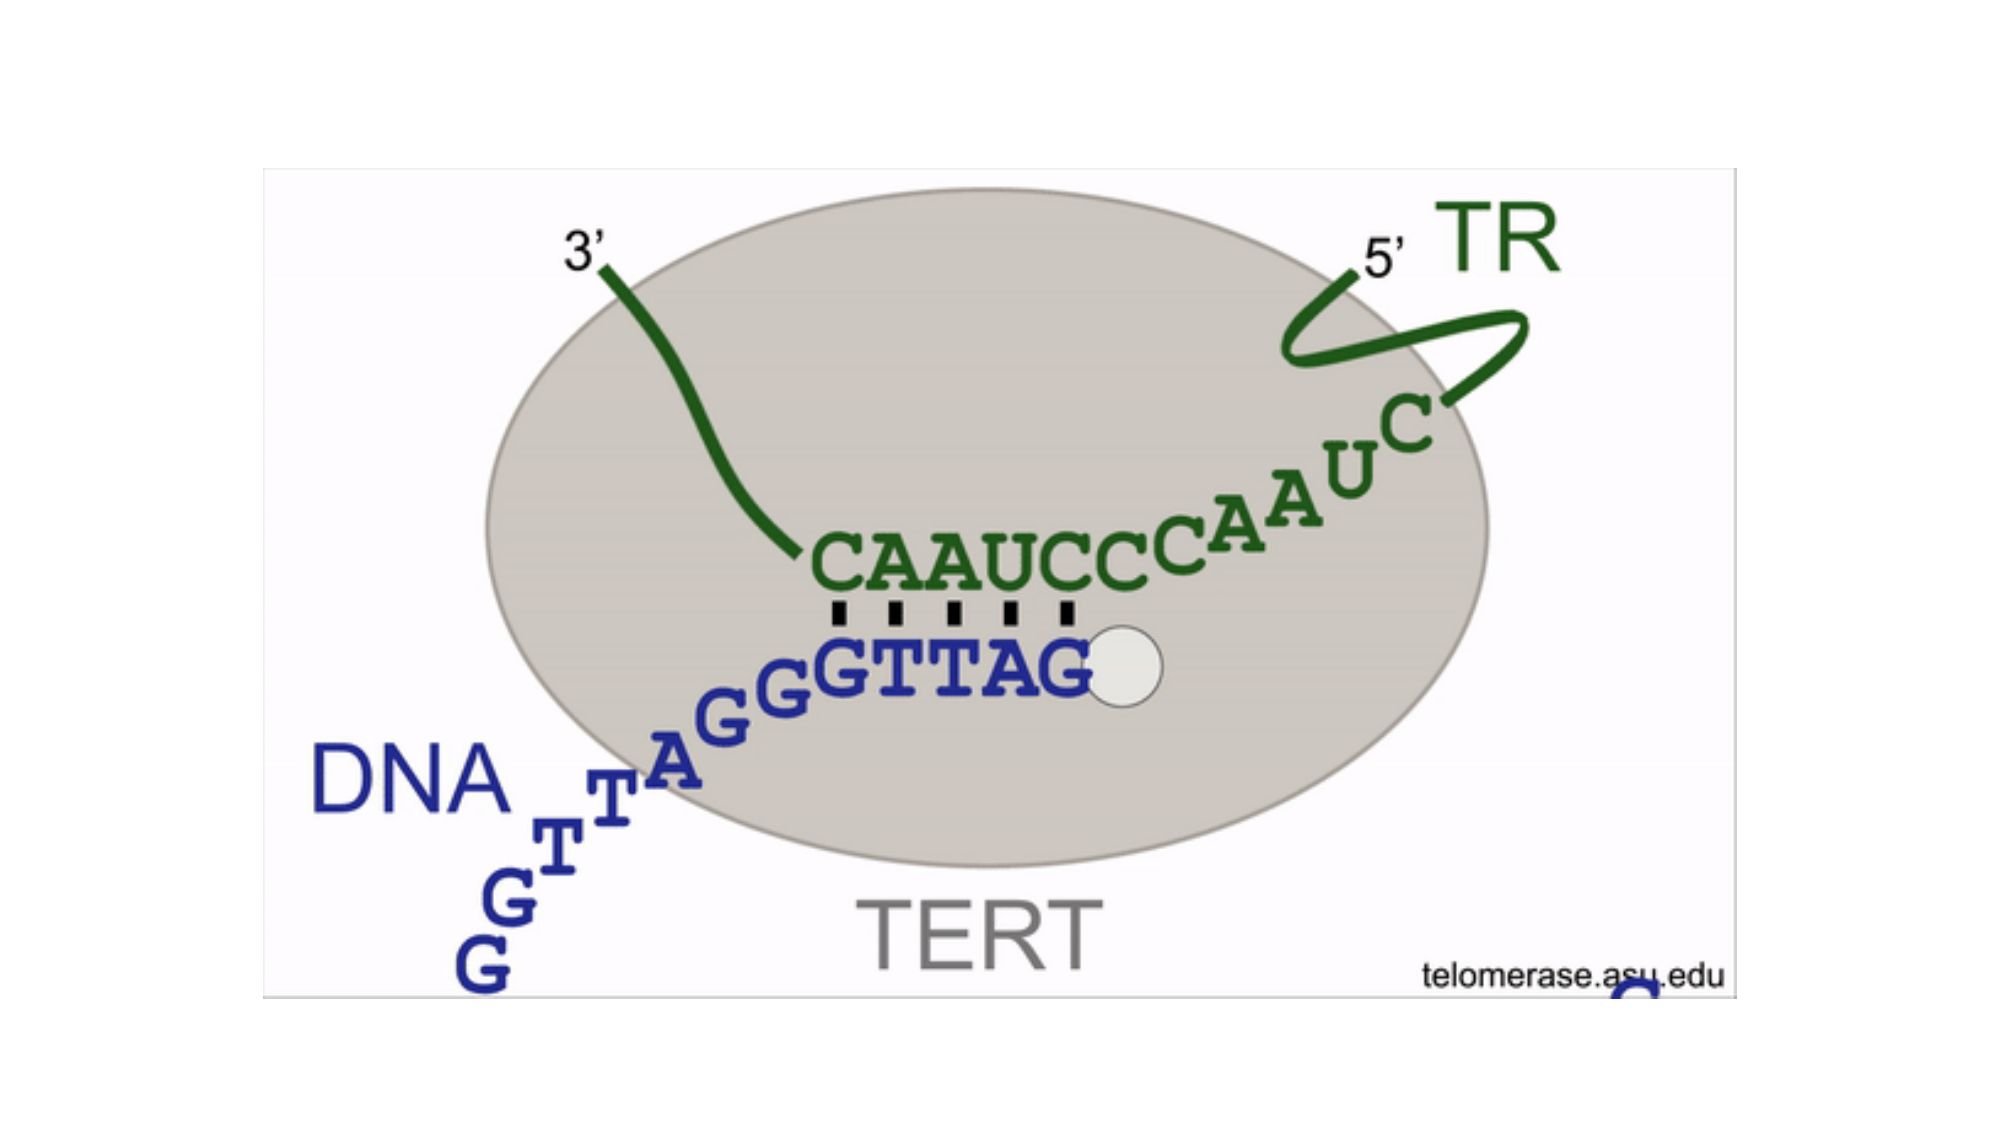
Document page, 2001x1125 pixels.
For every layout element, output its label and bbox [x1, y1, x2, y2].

list [263, 168, 1737, 999]
